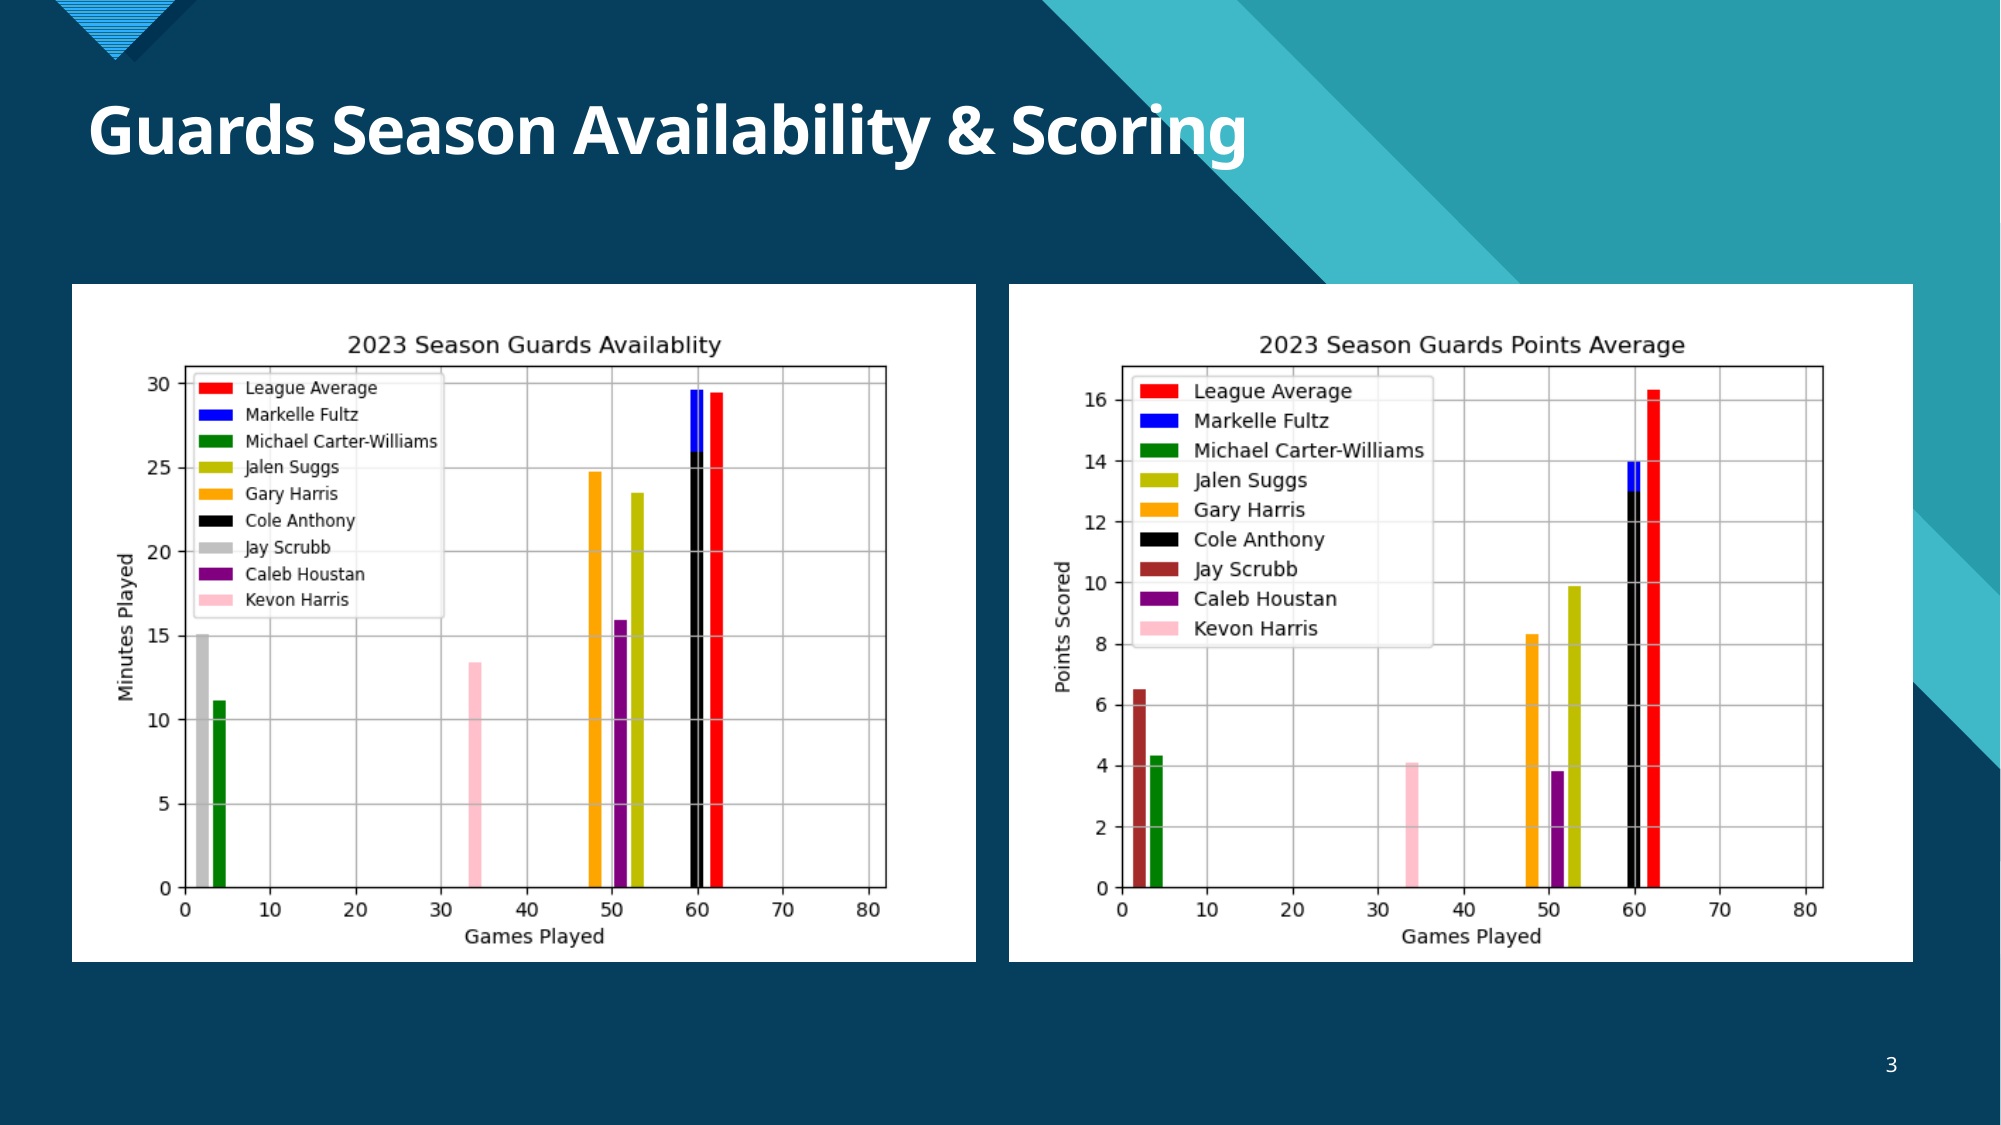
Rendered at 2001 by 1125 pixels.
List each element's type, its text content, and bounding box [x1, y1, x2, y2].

picture [1010, 283, 1914, 961]
title Guards Season Availability & Scoring [72, 89, 1913, 177]
picture [73, 285, 975, 961]
slide_number 3 [1845, 1035, 1913, 1096]
